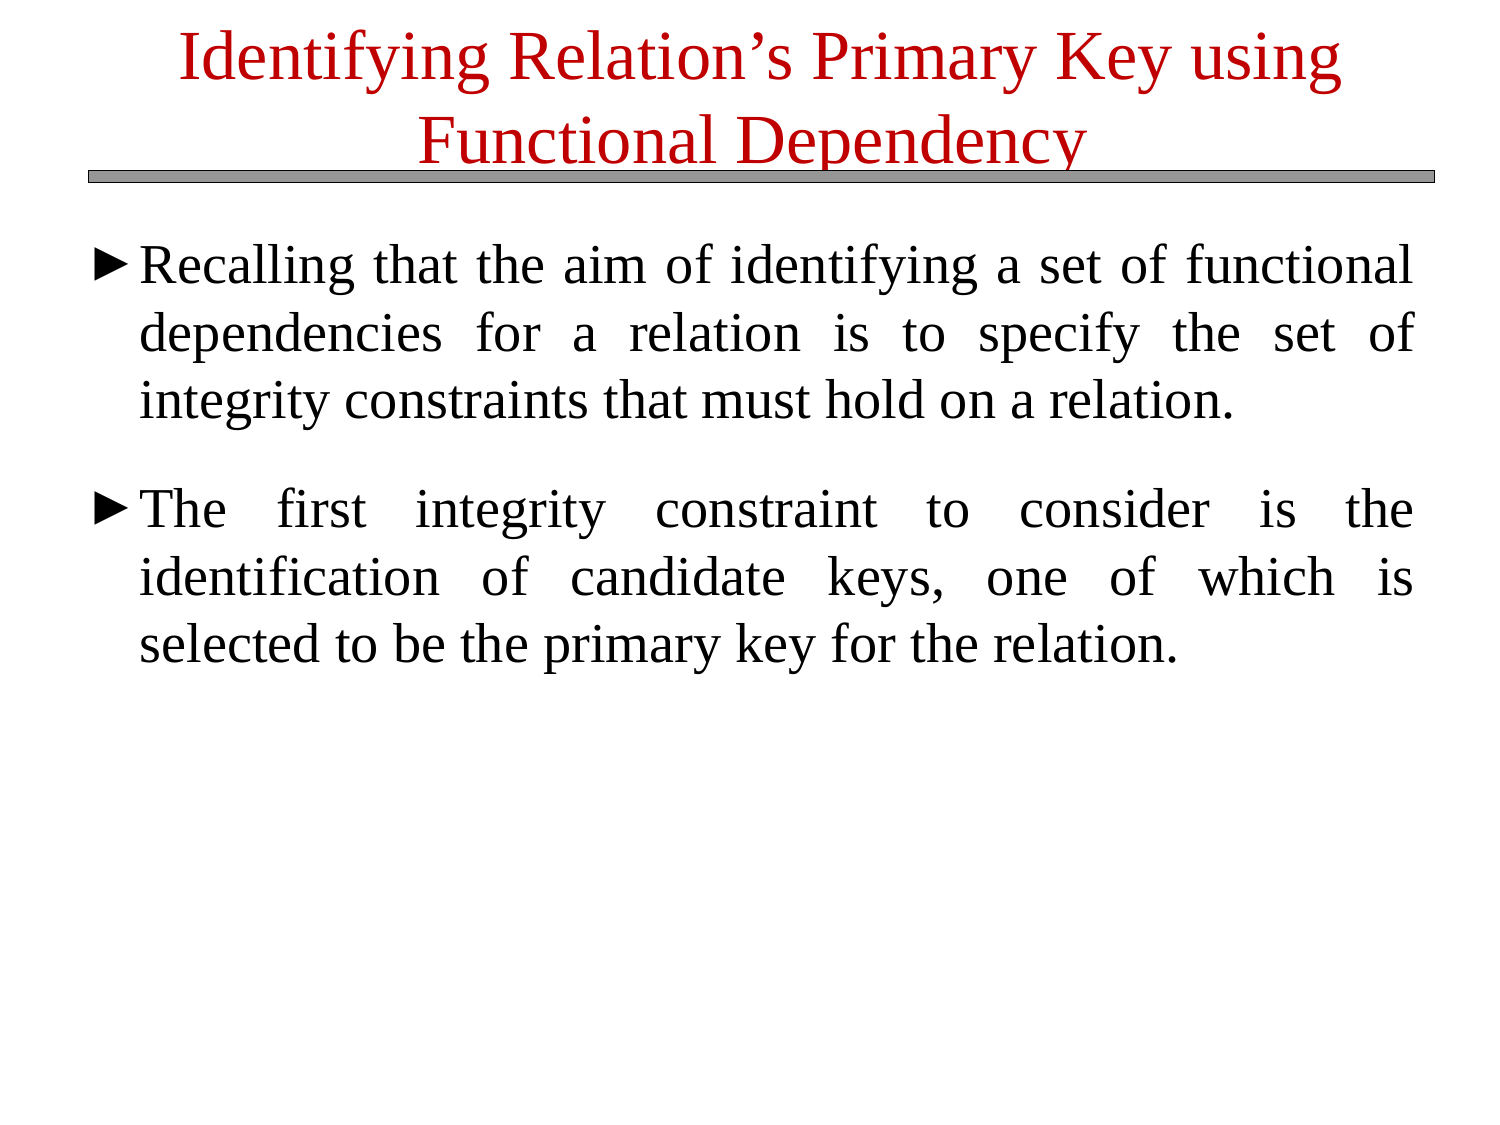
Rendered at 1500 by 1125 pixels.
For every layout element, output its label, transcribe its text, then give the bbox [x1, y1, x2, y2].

title Identifying Relation’s Primary Key using Functional Dependency [123, 0, 1400, 170]
text_box Recalling that the aim of identifying a set of functional dependencies for a relation is to specify the set of integrity constraints that must hold on a relation. The first integrity constraint to consider is the identification of candidate keys, one of which is selected to be the primary key for the relation. [76, 219, 1424, 682]
title Identifying Relation’s Primary Key using Functional Dependency [123, 183, 1400, 188]
text_box [88, 170, 1435, 183]
